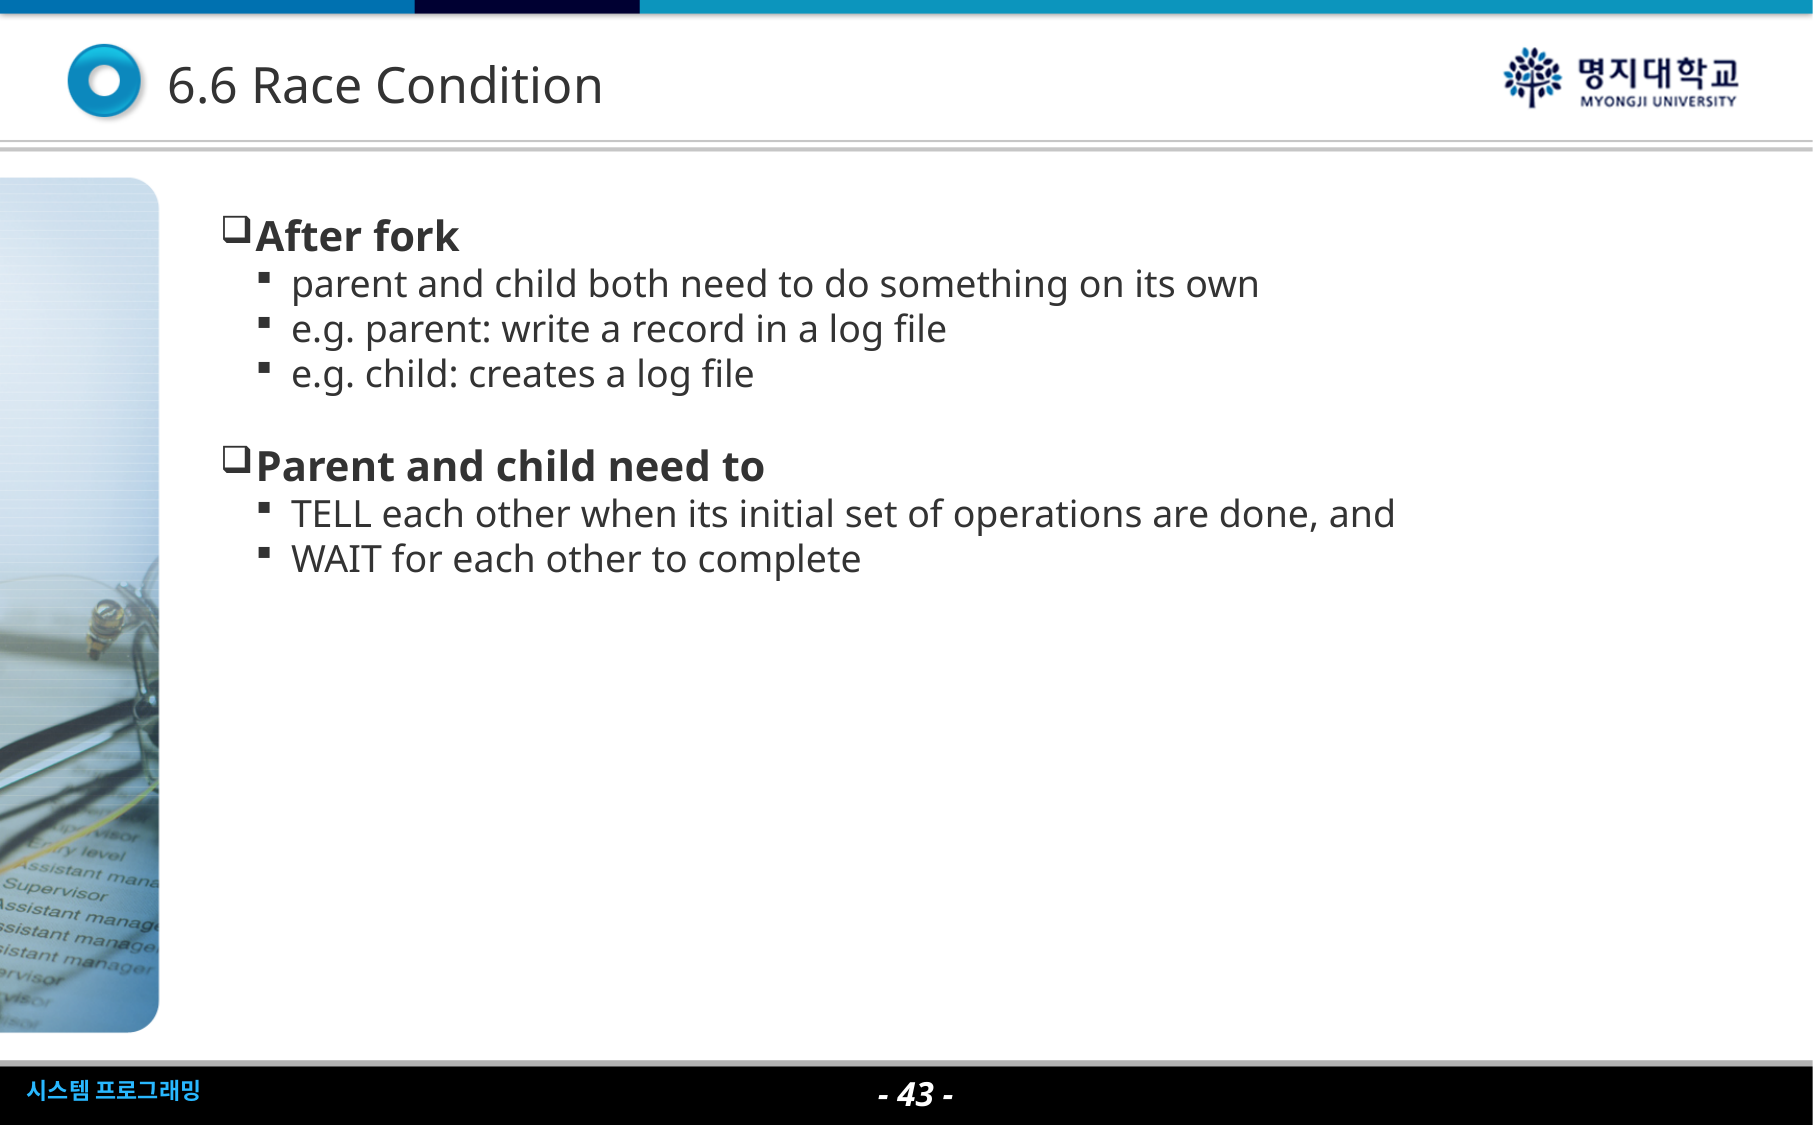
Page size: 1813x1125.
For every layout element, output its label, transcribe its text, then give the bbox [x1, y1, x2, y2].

picture [0, 0, 1813, 1125]
text_box - <숫자> - [819, 1065, 1012, 1125]
text_box 6.6 Race Condition [150, 37, 1797, 129]
text_box After fork parent and child both need to do something on its own e.g. parent: write a record in a log file e.g. child: creates a log file Parent and child need to TELL each other when its initial set of operations are done, and WAIT for each other to complete [203, 201, 1668, 718]
